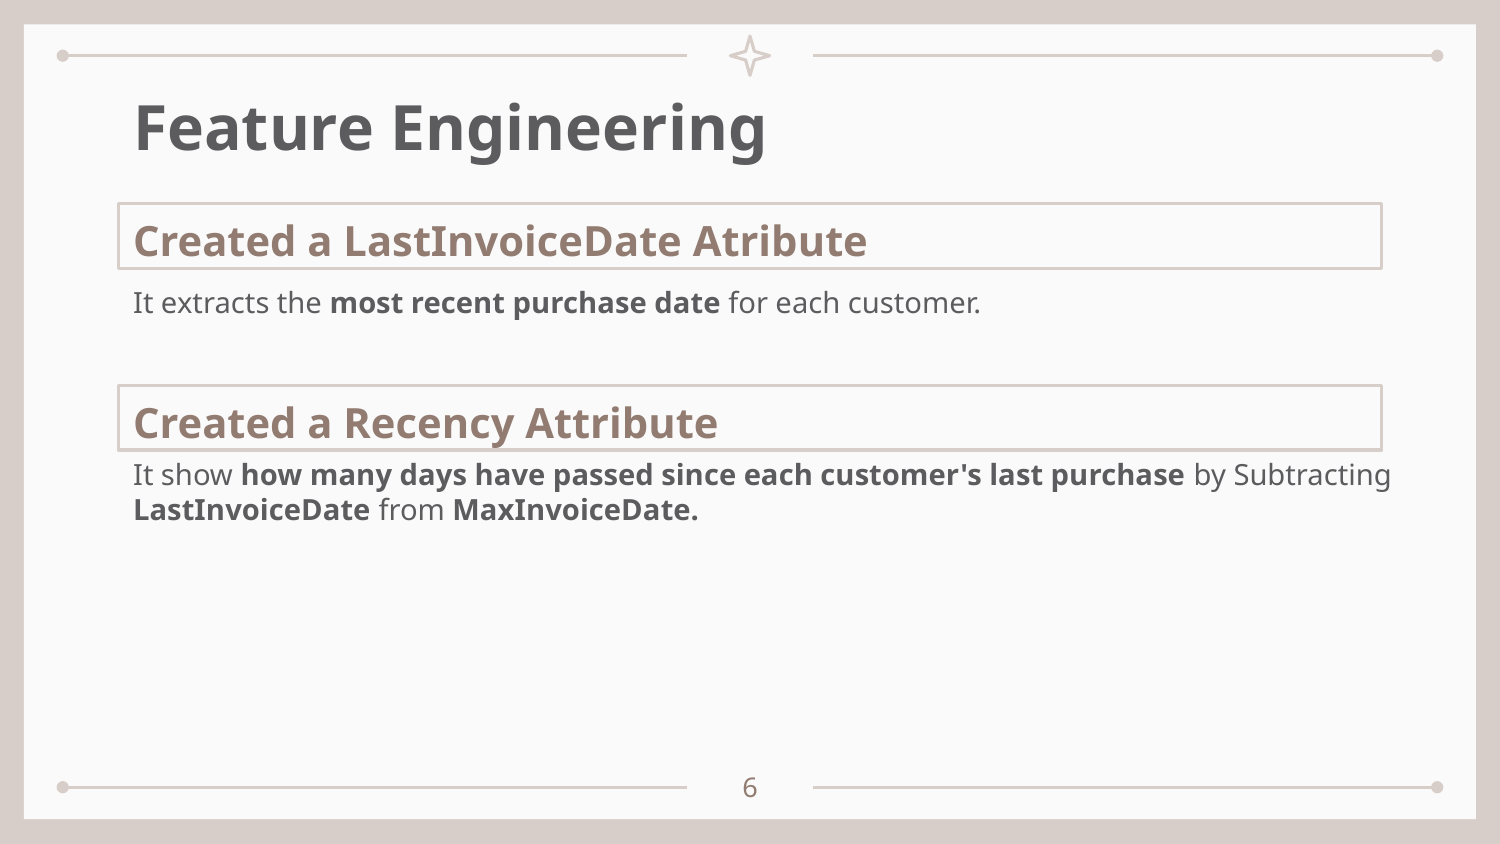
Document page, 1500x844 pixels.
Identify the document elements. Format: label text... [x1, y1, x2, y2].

subtitle It show how many days have passed since each customer's last purchase by Subtracting LastInvoiceDate from MaxInvoiceDate. [118, 239, 1414, 744]
slide_number 6 [705, 755, 795, 810]
subtitle Created a LastInvoiceDate Atribute [117, 202, 1383, 270]
title Feature Engineering [118, 72, 1382, 167]
